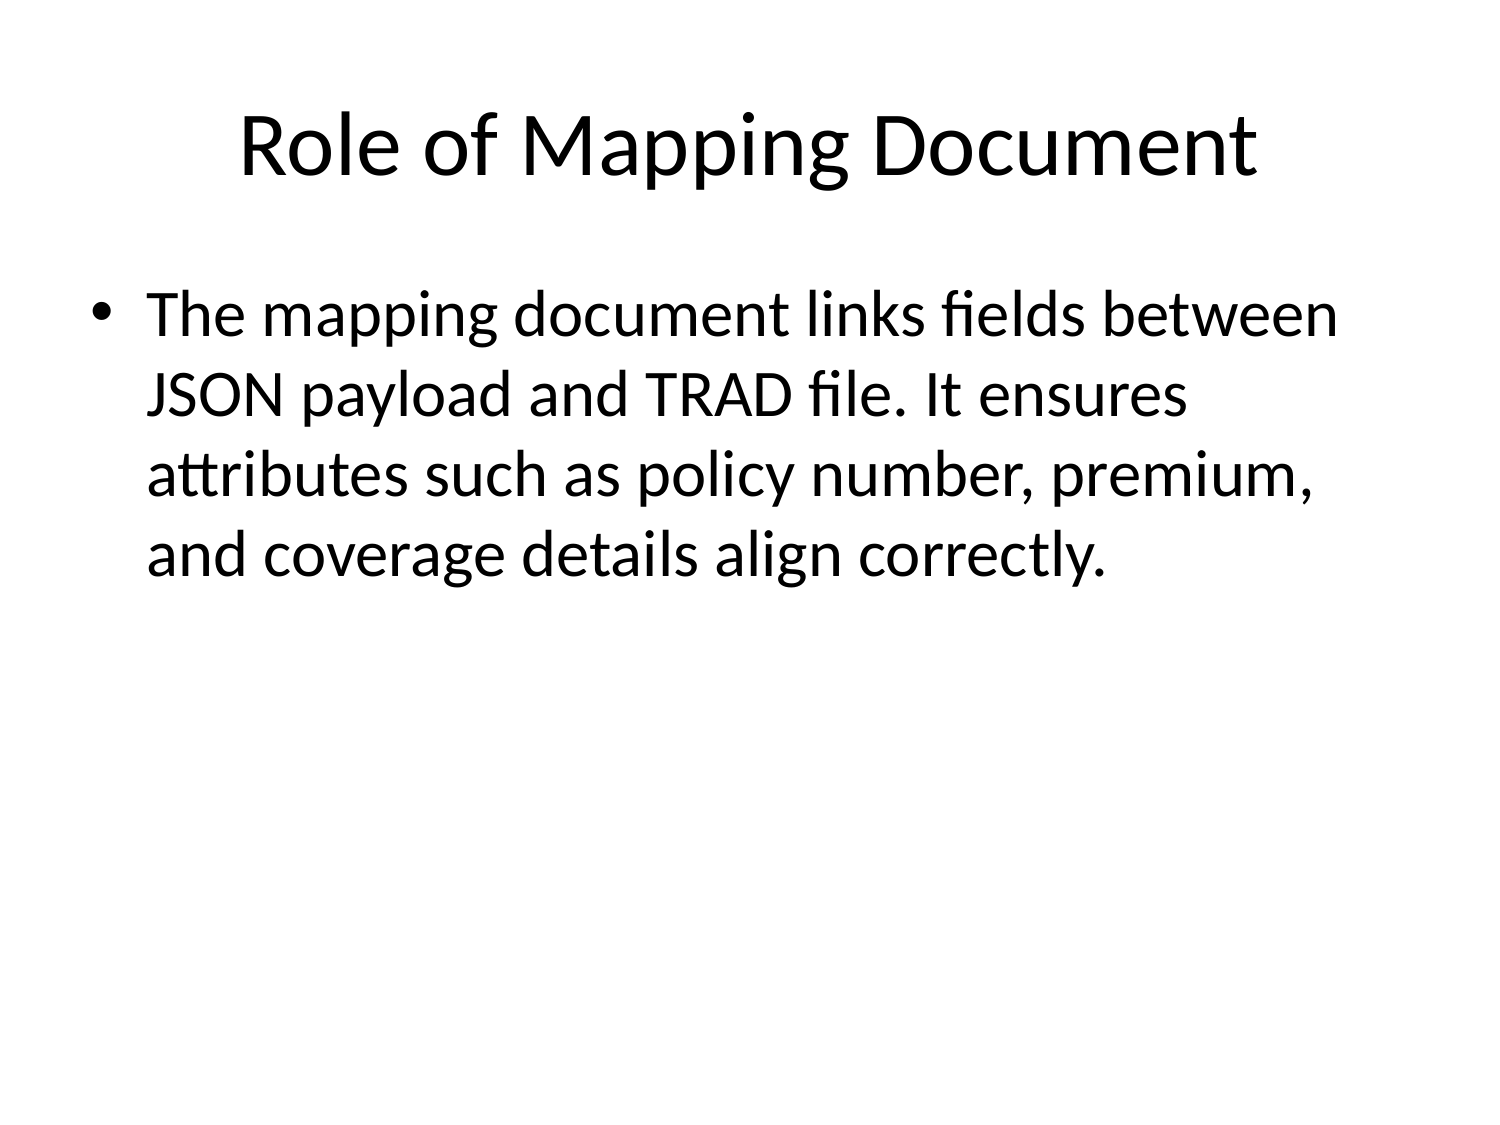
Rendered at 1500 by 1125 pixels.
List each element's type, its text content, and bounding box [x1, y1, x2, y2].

title Role of Mapping Document [75, 45, 1425, 233]
list The mapping document links fields between JSON payload and TRAD file. It ensures attributes such as policy number, premium, and coverage details align correctly. [75, 262, 1425, 1005]
